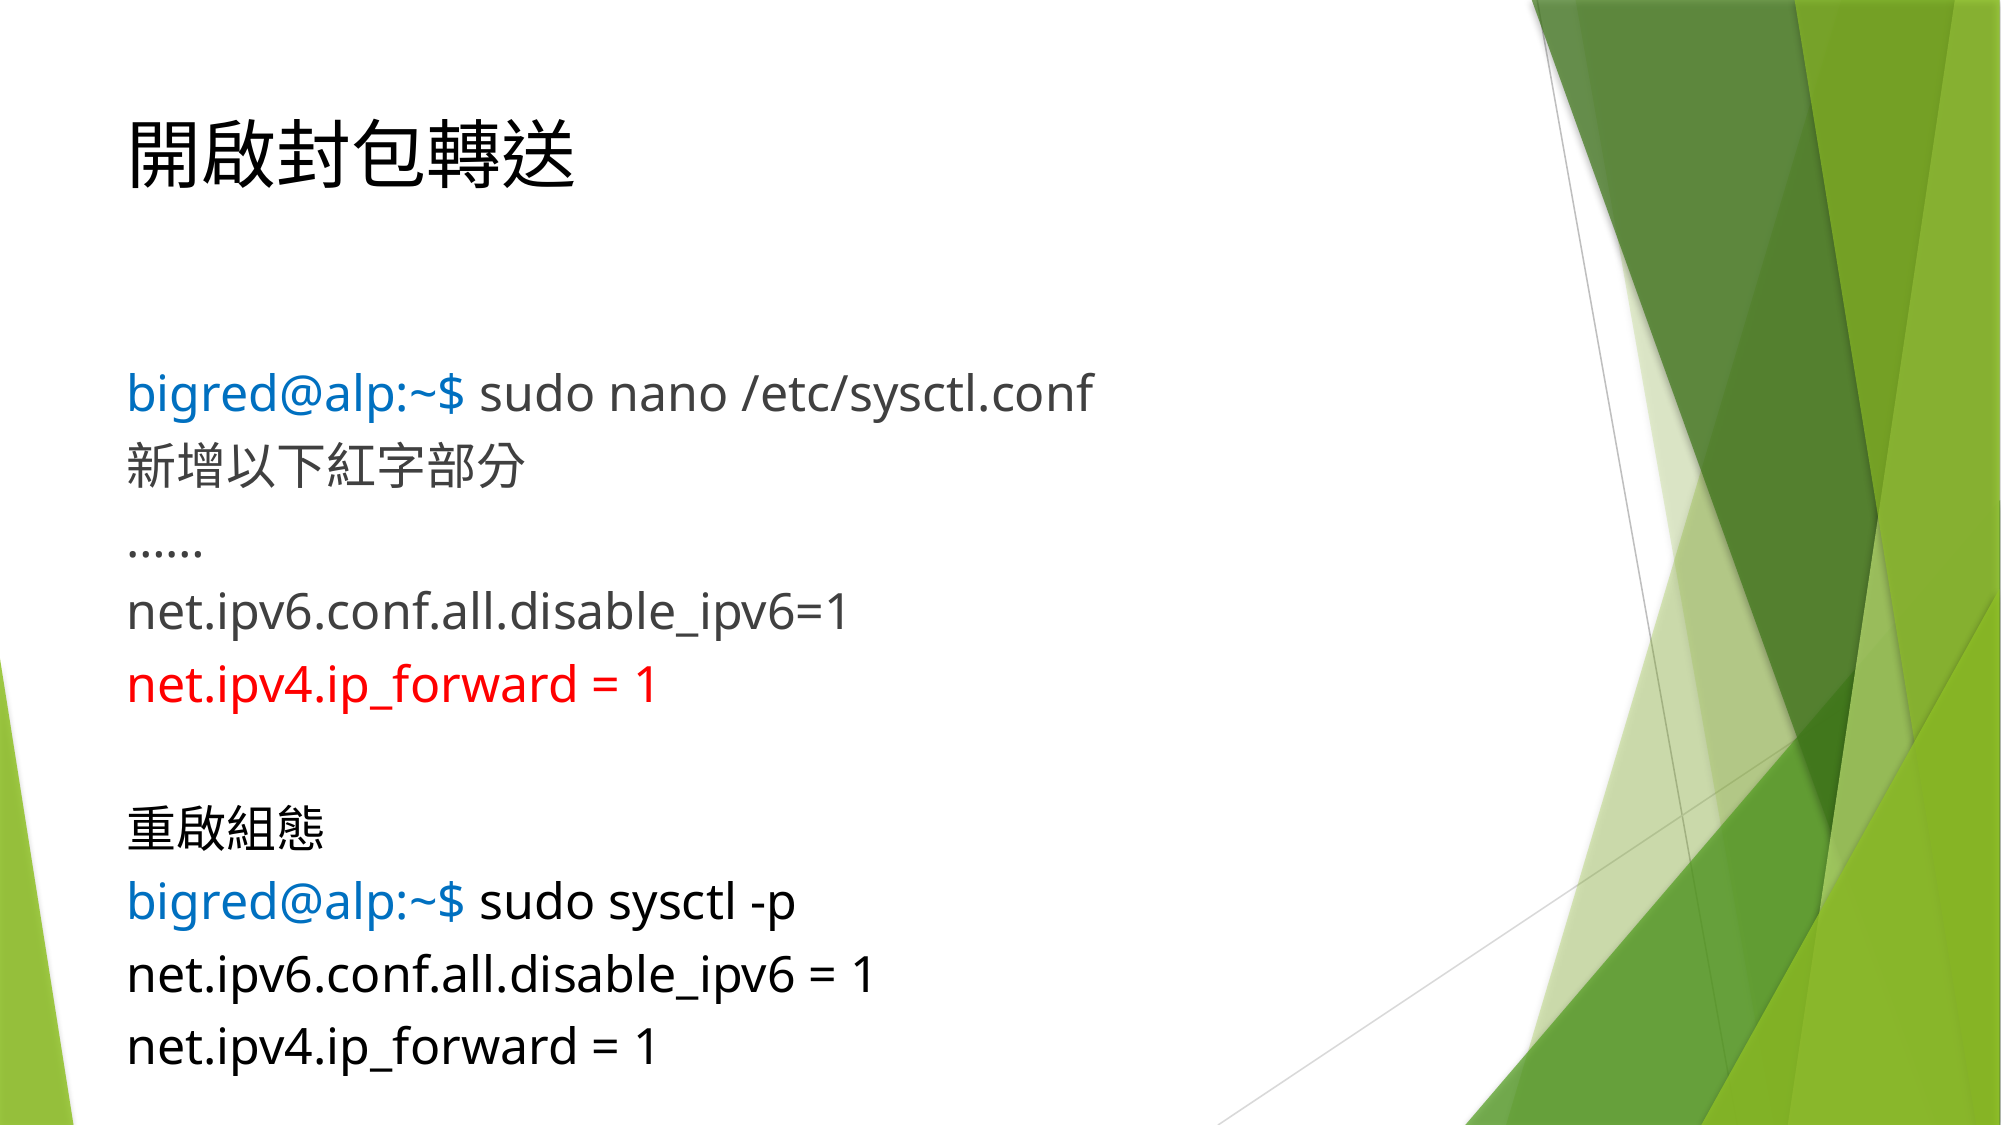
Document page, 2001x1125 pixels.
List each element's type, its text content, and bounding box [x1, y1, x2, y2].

title 開啟封包轉送 [111, 99, 1522, 317]
list bigred@alp:~$ sudo nano /etc/sysctl.conf 新增以下紅字部分 …… net.ipv6.conf.all.disable_ipv6=1 net.ipv4.ip_forward = 1 重啟組態 bigred@alp:~$ sudo sysctl -p net.ipv6.conf.all.disable_ipv6 = 1 net.ipv4.ip_forward = 1 [111, 354, 1522, 1088]
